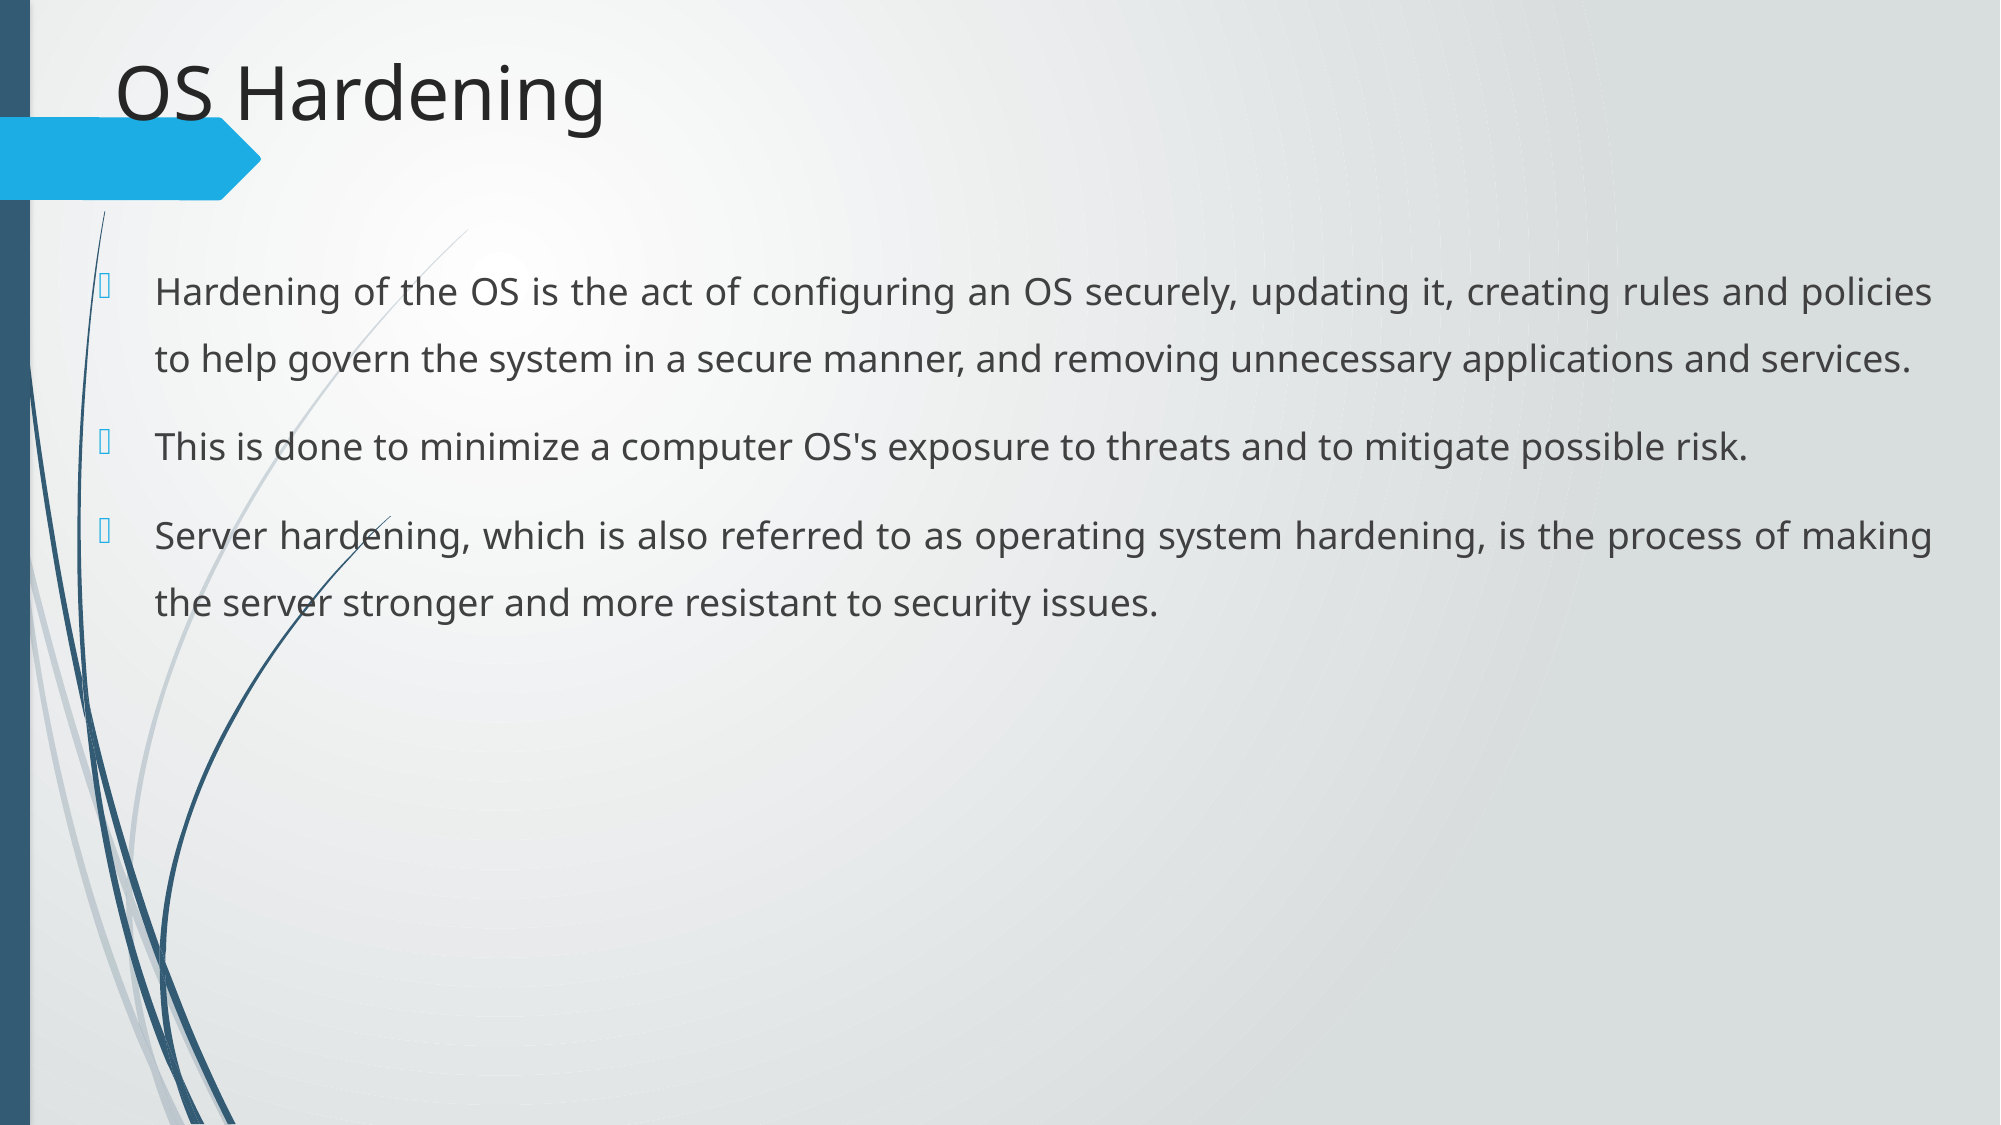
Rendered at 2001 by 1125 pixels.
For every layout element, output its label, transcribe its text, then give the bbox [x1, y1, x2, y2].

list Hardening of the OS is the act of configuring an OS securely, updating it, creating rules and policies to help govern the system in a secure manner, and removing unnecessary applications and services. This is done to minimize a computer OS's exposure to threats and to mitigate possible risk. Server hardening, which is also referred to as operating system hardening, is the process of making the server stronger and more resistant to security issues. [83, 237, 1950, 980]
title OS Hardening [99, 37, 1900, 225]
